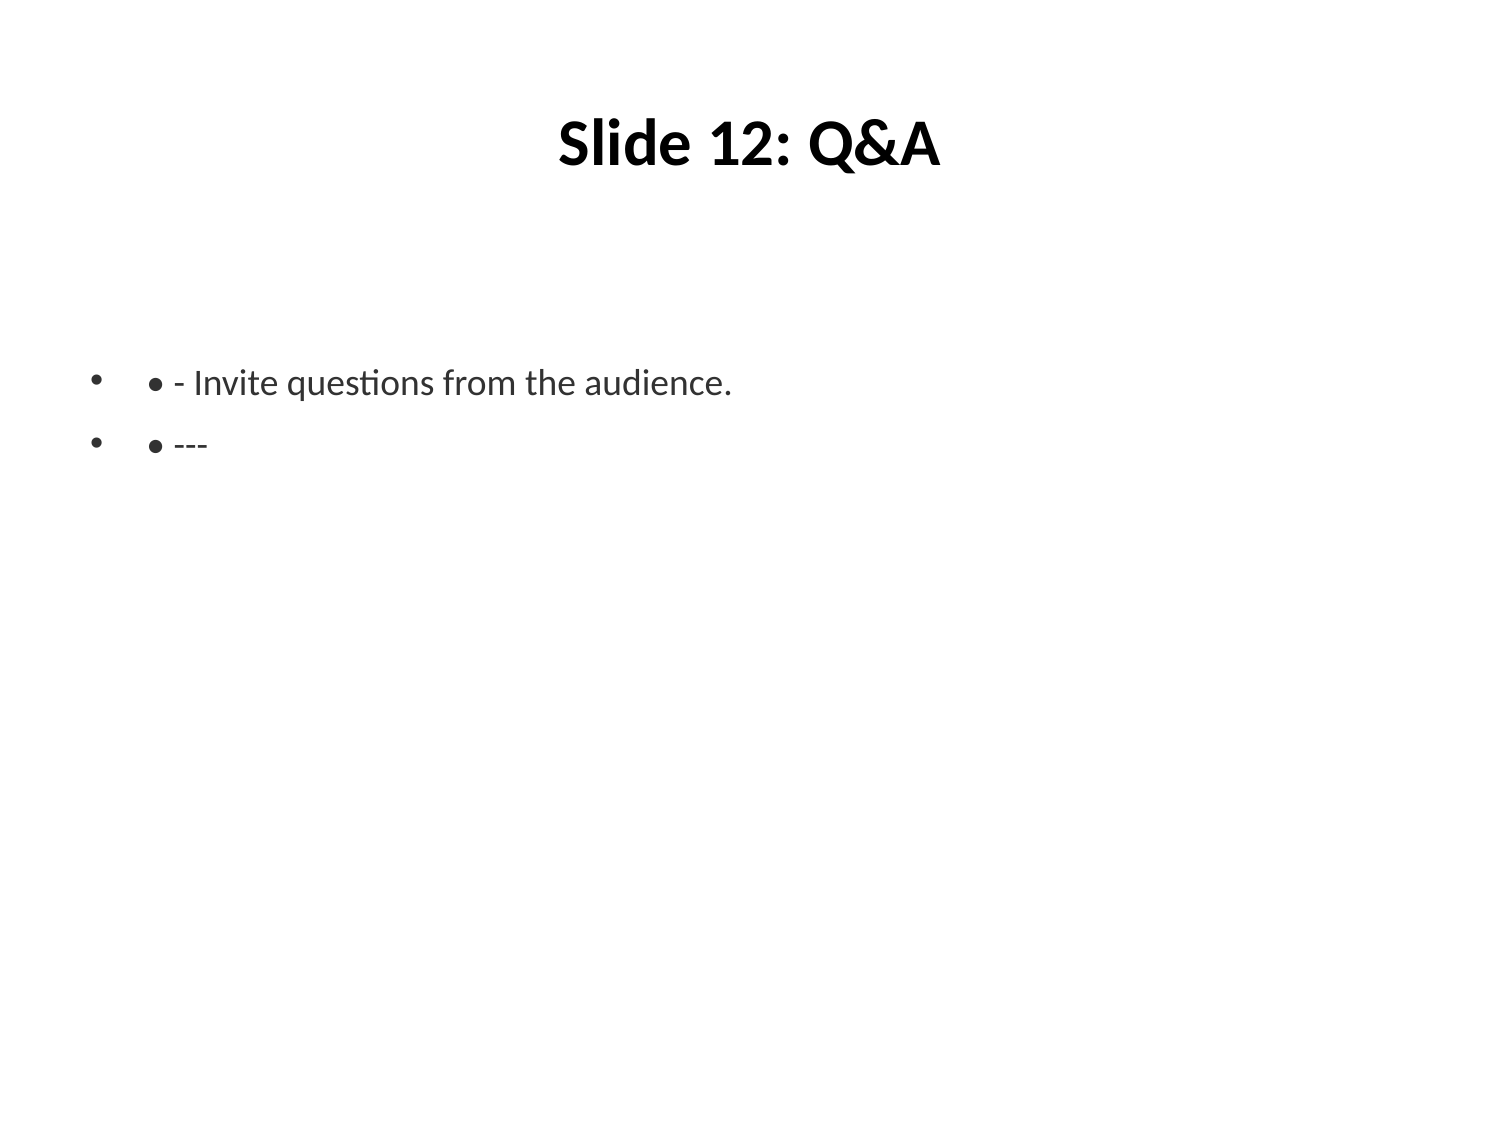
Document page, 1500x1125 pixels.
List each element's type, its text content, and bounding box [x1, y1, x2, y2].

title Slide 12: Q&A [75, 45, 1425, 233]
list • - Invite questions from the audience. • --- [75, 262, 1425, 1005]
